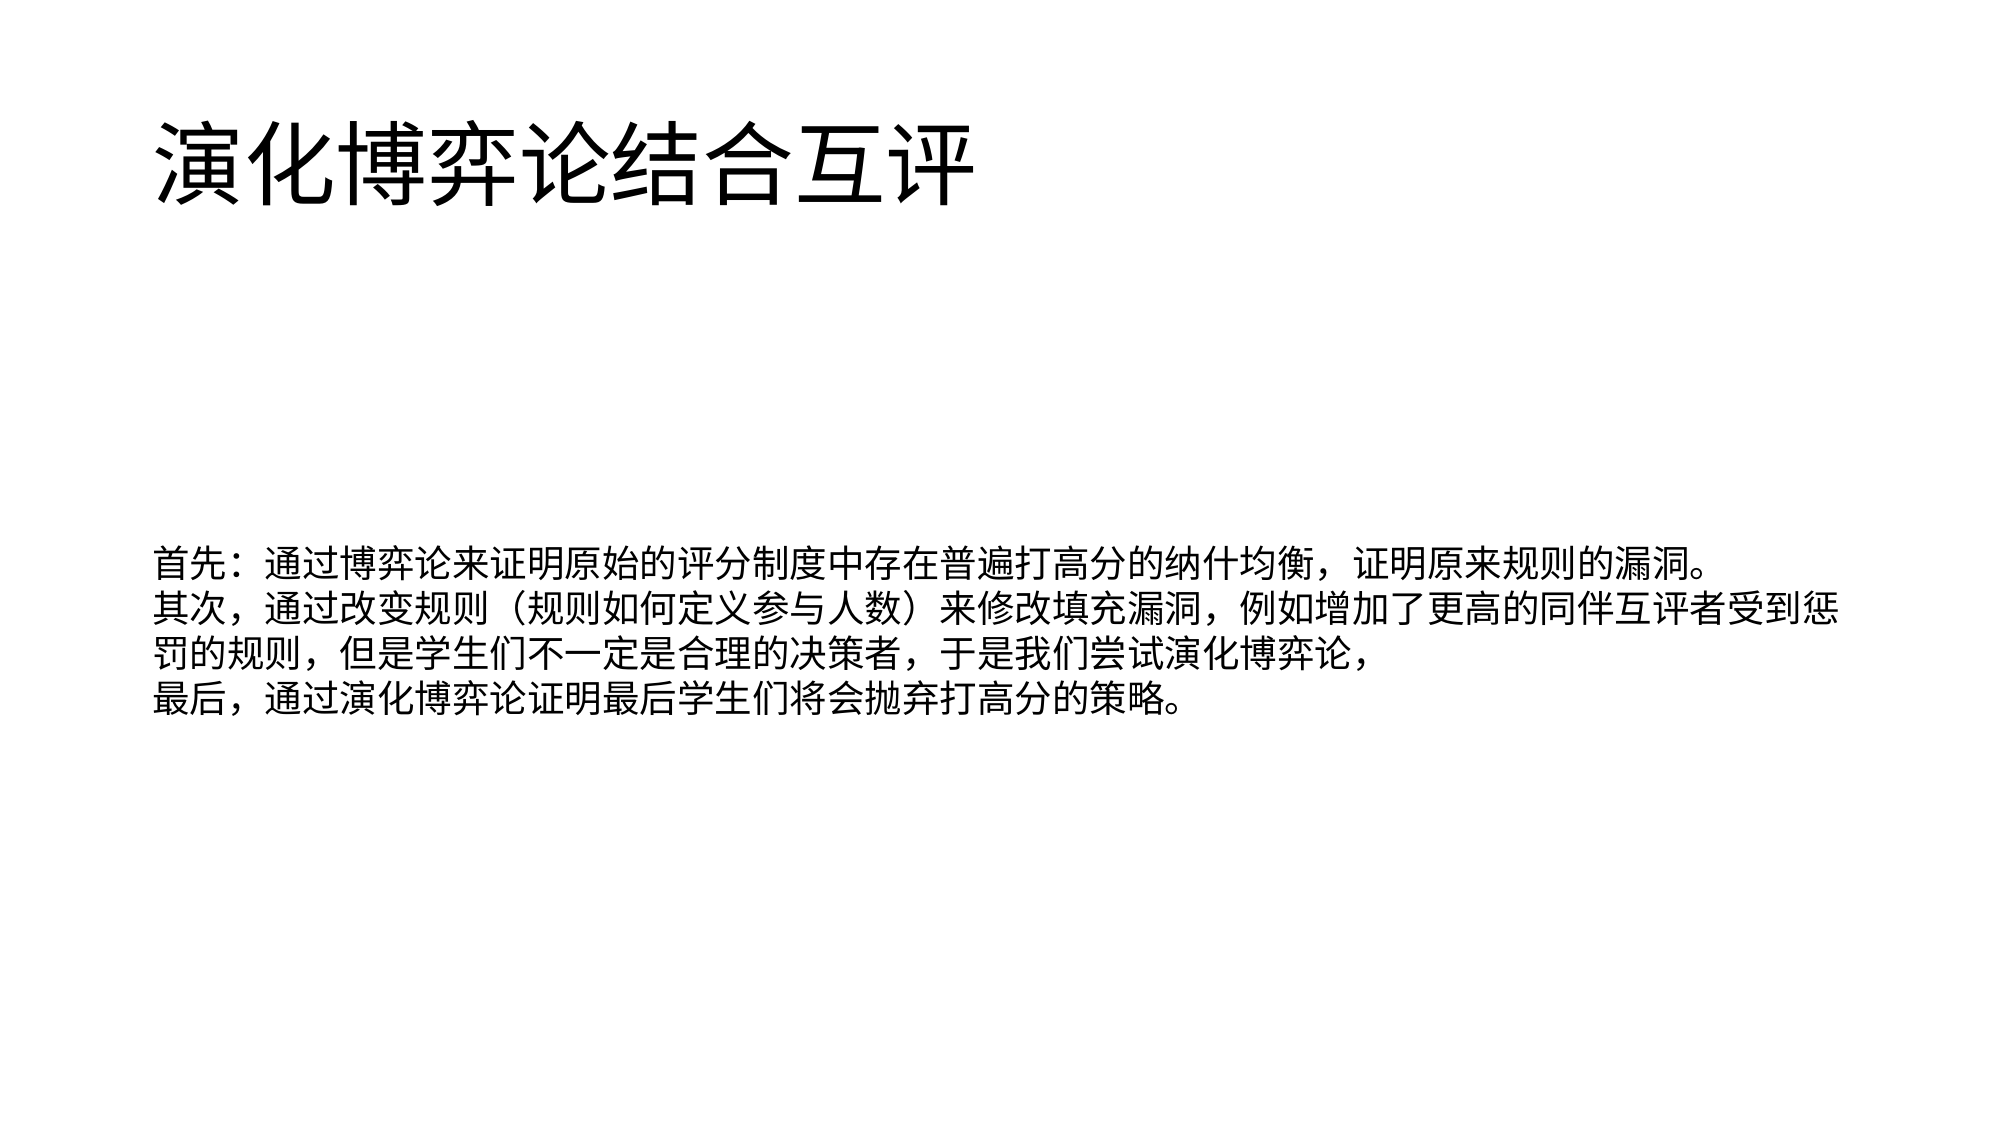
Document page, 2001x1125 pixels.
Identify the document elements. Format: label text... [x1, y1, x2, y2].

title 演化博弈论结合互评 [137, 59, 1863, 278]
text_box 首先：通过博弈论来证明原始的评分制度中存在普遍打高分的纳什均衡，证明原来规则的漏洞。 其次，通过改变规则（规则如何定义参与人数）来修改填充漏洞，例如增加了更高的同伴互评者受到惩罚的规则，但是学生们不一定是合理的决策者，于是我们尝试演化博弈论， 最后，通过演化博弈论证明最后学生们将会抛弃打高分的策略。 [137, 532, 1876, 728]
